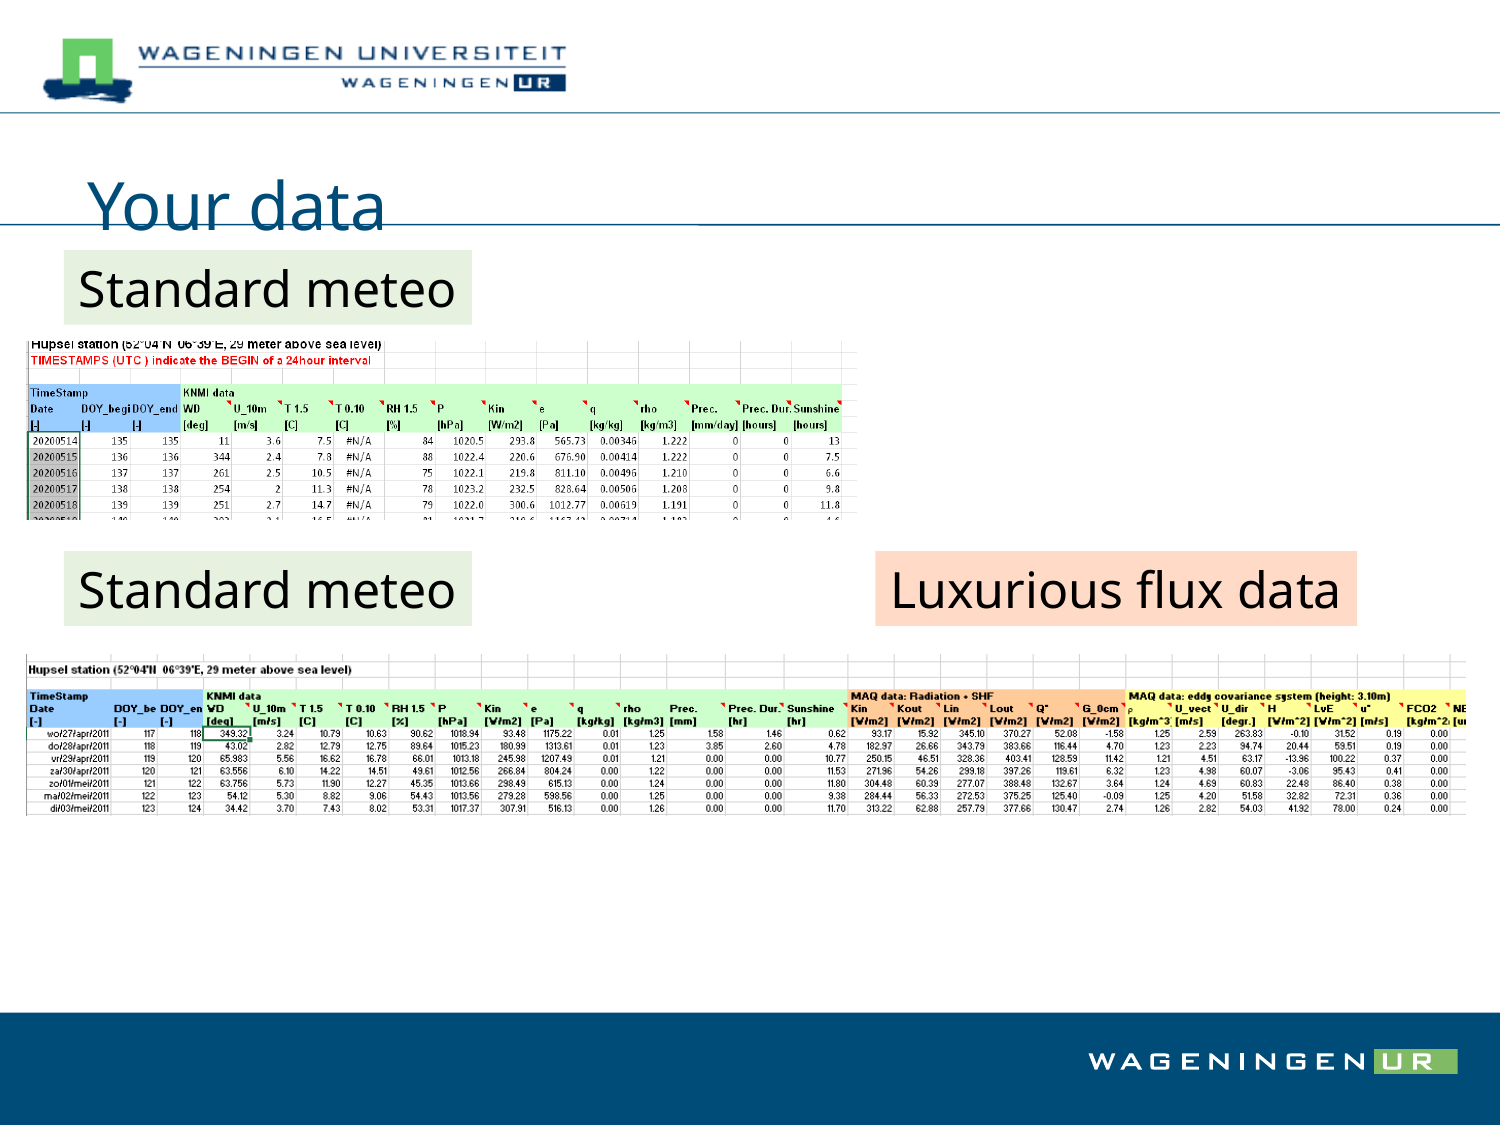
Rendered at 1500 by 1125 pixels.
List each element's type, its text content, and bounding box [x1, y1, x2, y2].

picture [24, 21, 656, 112]
text_box Standard meteo [63, 551, 472, 626]
picture [26, 654, 1467, 816]
text_box Luxurious flux data [875, 551, 1358, 626]
text_box Standard meteo [63, 249, 472, 325]
picture [26, 341, 857, 520]
title Your data [87, 131, 1413, 299]
